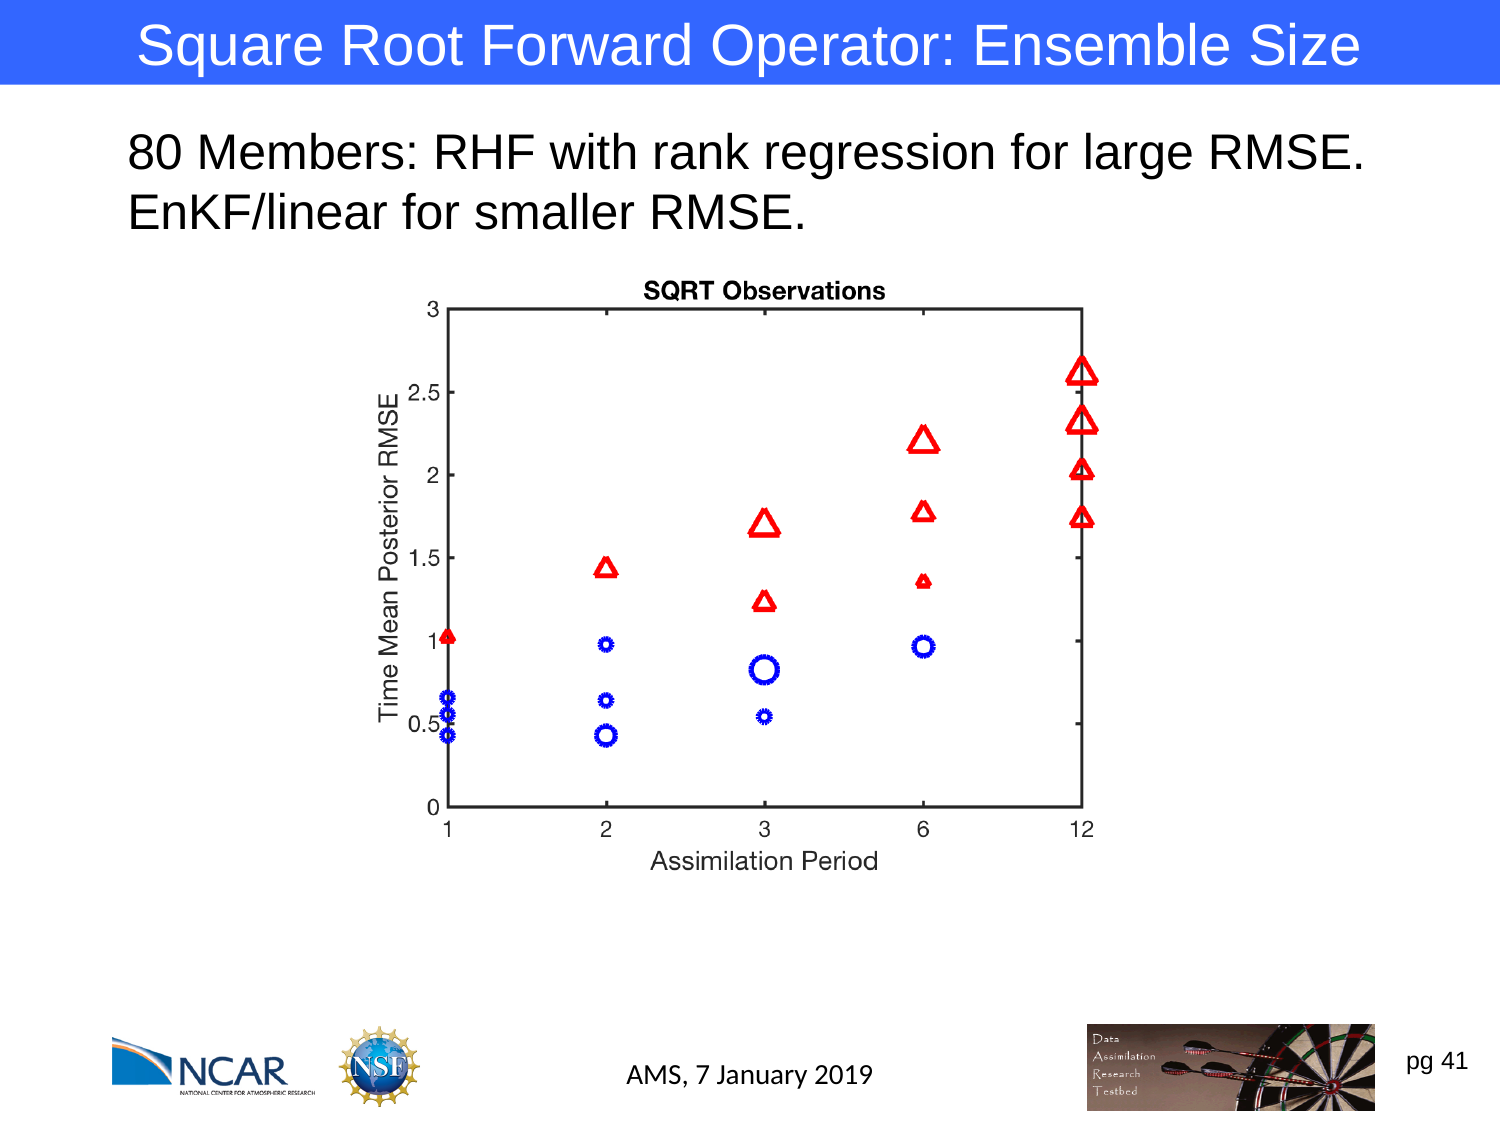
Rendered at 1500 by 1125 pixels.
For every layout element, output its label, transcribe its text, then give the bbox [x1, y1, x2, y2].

picture [341, 262, 1159, 876]
text_box 80 Members: RHF with rank regression for large RMSE. EnKF/linear for smaller RMSE. [112, 112, 1400, 248]
picture [112, 1037, 315, 1095]
footer AMS, 7 January 2019 [512, 1042, 988, 1103]
picture [1087, 1024, 1375, 1111]
text_box Square Root Forward Operator: Ensemble Size [0, 0, 1500, 85]
picture [337, 1024, 421, 1108]
